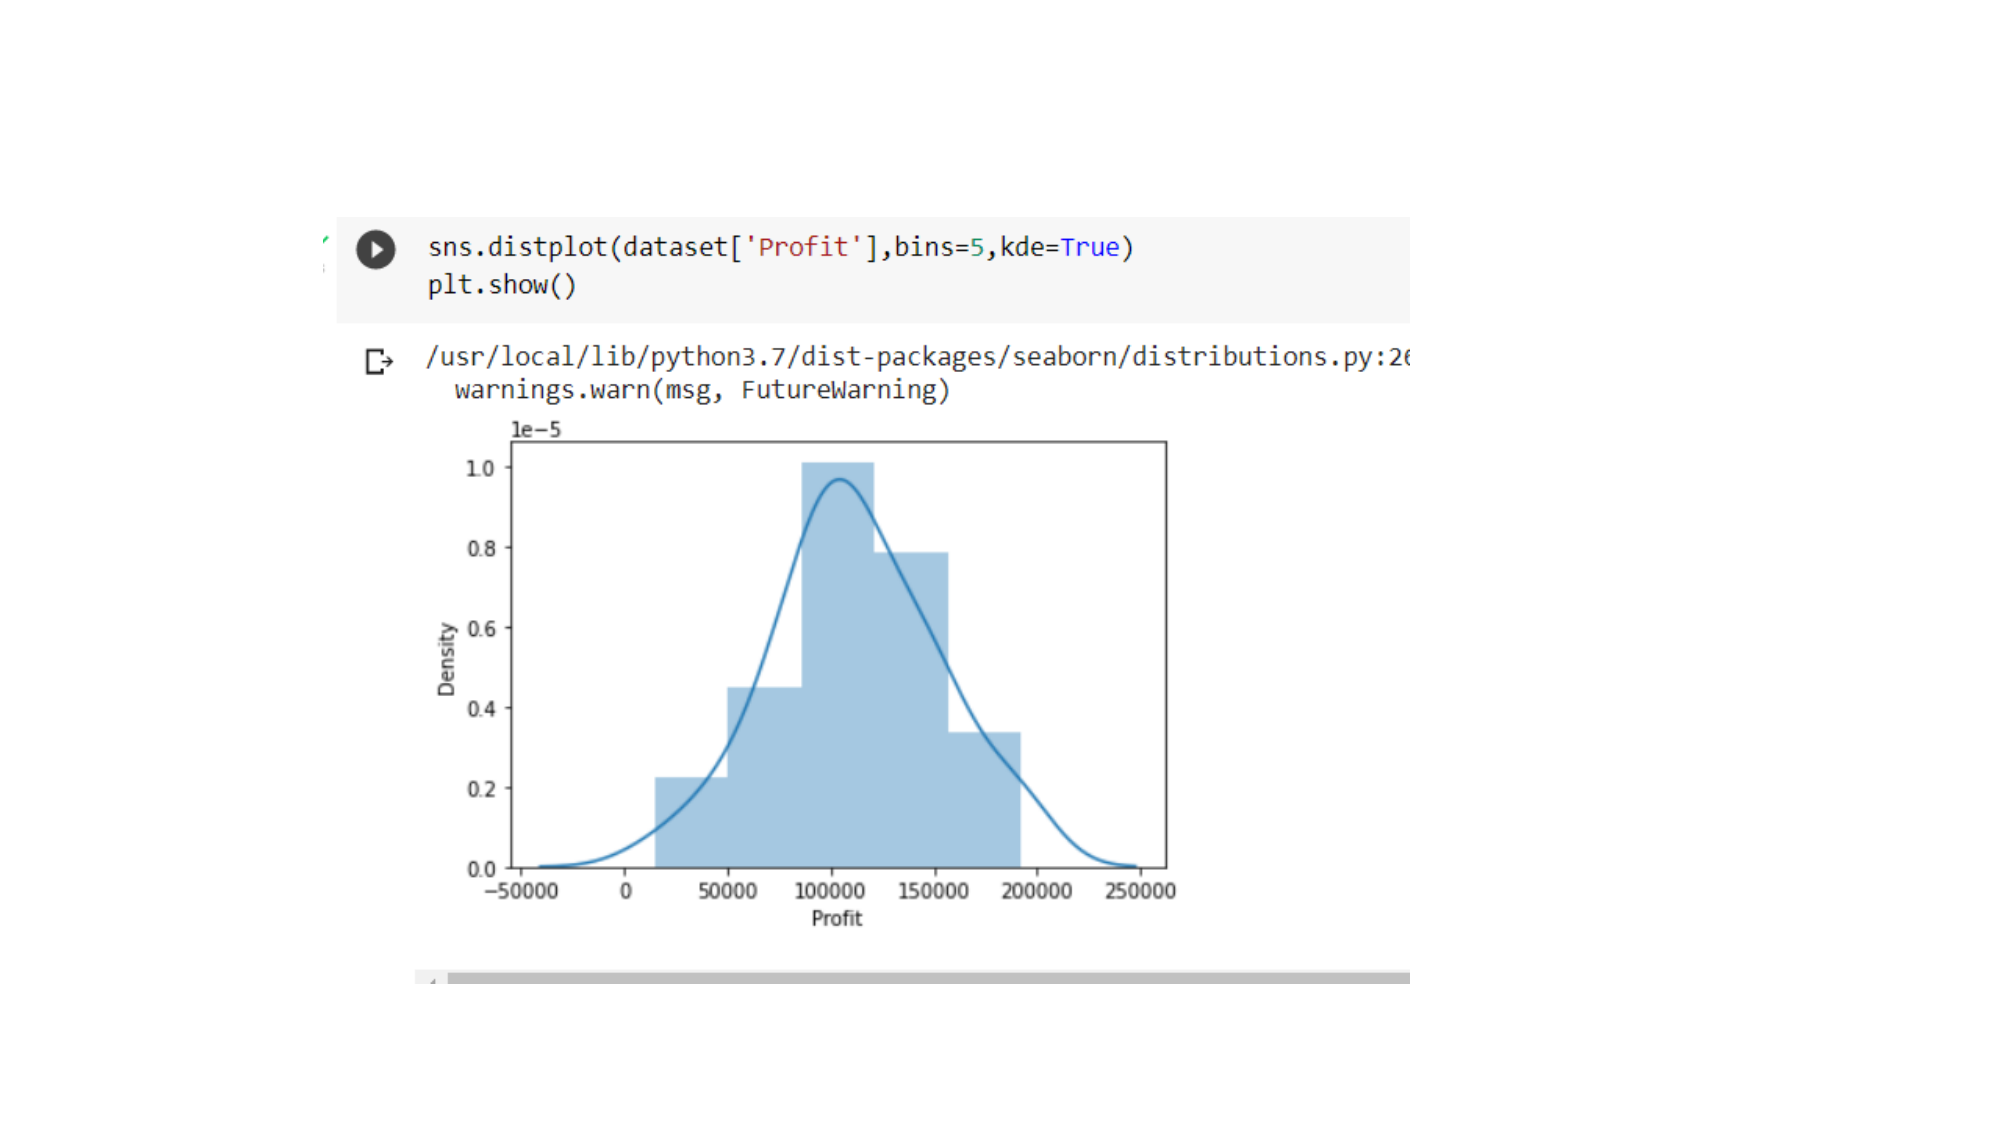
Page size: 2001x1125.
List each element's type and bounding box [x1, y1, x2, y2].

picture [323, 217, 1410, 984]
